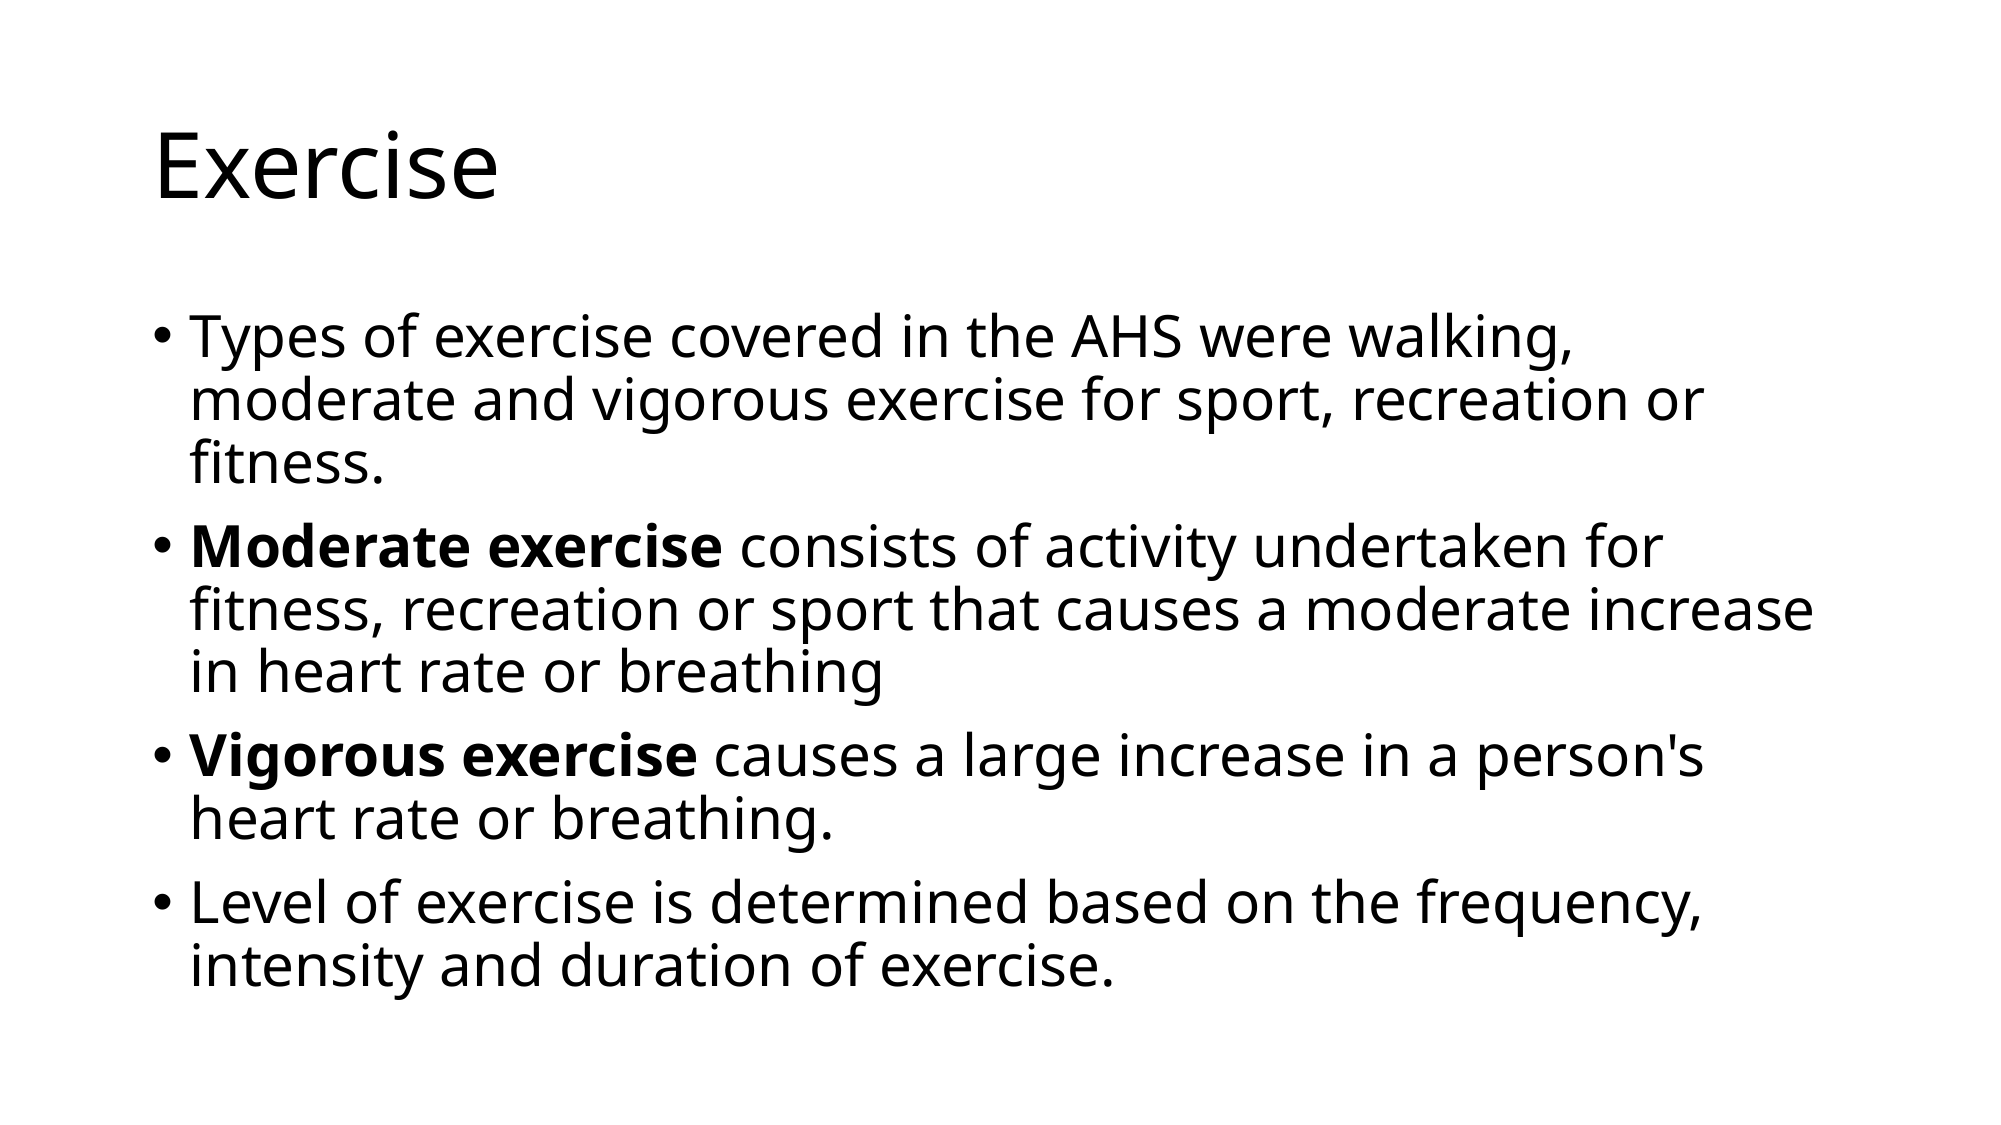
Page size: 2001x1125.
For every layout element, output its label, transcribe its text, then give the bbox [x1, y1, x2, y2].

title Exercise [137, 59, 1863, 278]
list Types of exercise covered in the AHS were walking, moderate and vigorous exercise for sport, recreation or fitness. Moderate exercise consists of activity undertaken for fitness, recreation or sport that causes a moderate increase in heart rate or breathing Vigorous exercise causes a large increase in a person's heart rate or breathing. Level of exercise is determined based on the frequency, intensity and duration of exercise. [137, 299, 1863, 1014]
